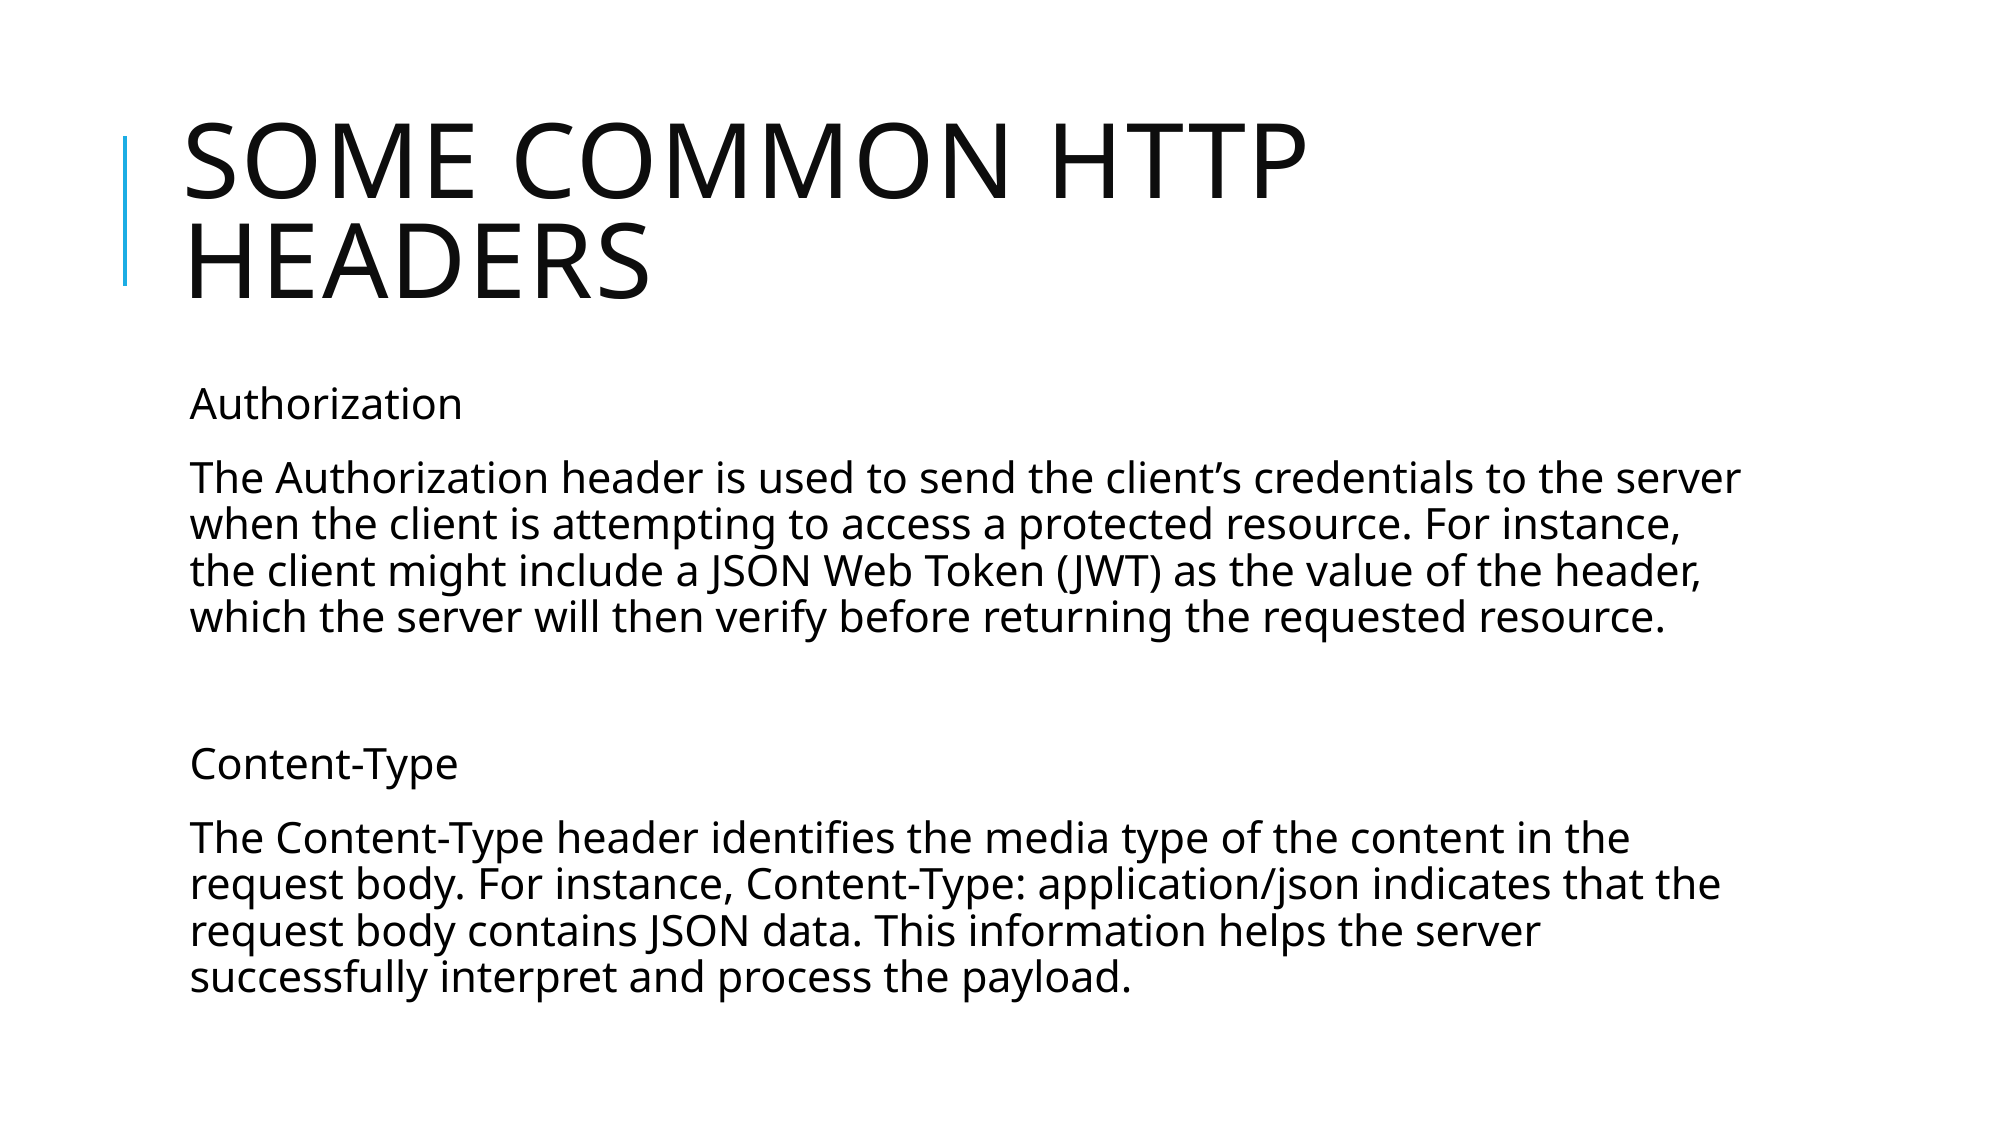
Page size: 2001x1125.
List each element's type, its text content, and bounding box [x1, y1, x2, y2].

list Authorization The Authorization header is used to send the client’s credentials to the server when the client is attempting to access a protected resource. For instance, the client might include a JSON Web Token (JWT) as the value of the header, which the server will then verify before returning the requested resource. Content-Type The Content-Type header identifies the media type of the content in the request body. For instance, Content-Type: application/json indicates that the request body contains JSON data. This information helps the server successfully interpret and process the payload. [168, 375, 1763, 1035]
title Some common http headers [168, 96, 1763, 342]
